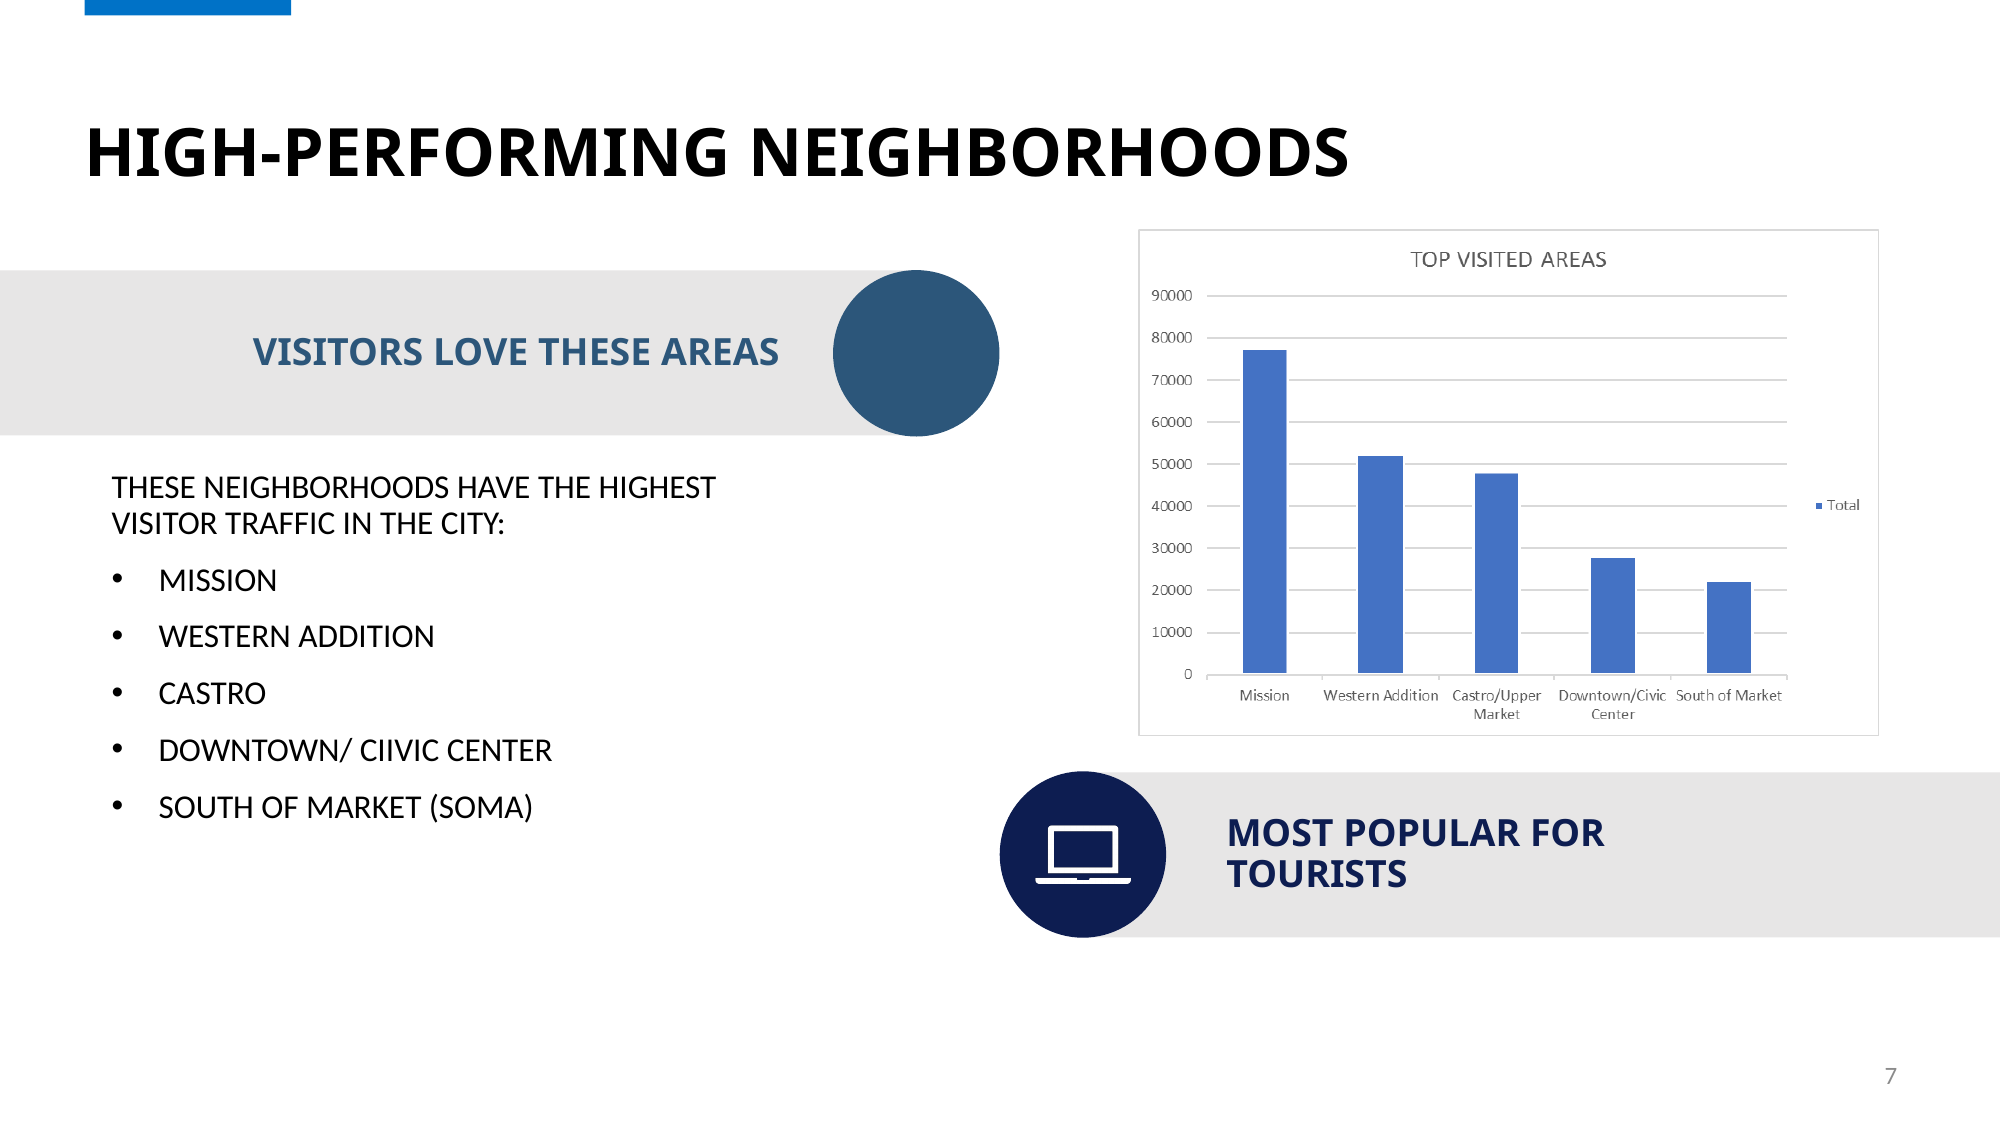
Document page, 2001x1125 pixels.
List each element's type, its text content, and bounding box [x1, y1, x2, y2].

slide_number 7 [1864, 1059, 1913, 1090]
list THESE NEIGHBORHOODS HAVE THE HIGHEST VISITOR TRAFFIC IN THE CITY: MISSION WESTERN ADDITION CASTRO DOWNTOWN/ CIIVIC CENTER SOUTH OF MARKET (SOMA) [111, 469, 780, 937]
title High-performing neighborhoods [84, 40, 1914, 192]
picture [1033, 804, 1133, 905]
picture [1138, 229, 1879, 736]
list Most popular for tourists [1226, 814, 1792, 896]
list Visitors love these areas [214, 312, 780, 394]
